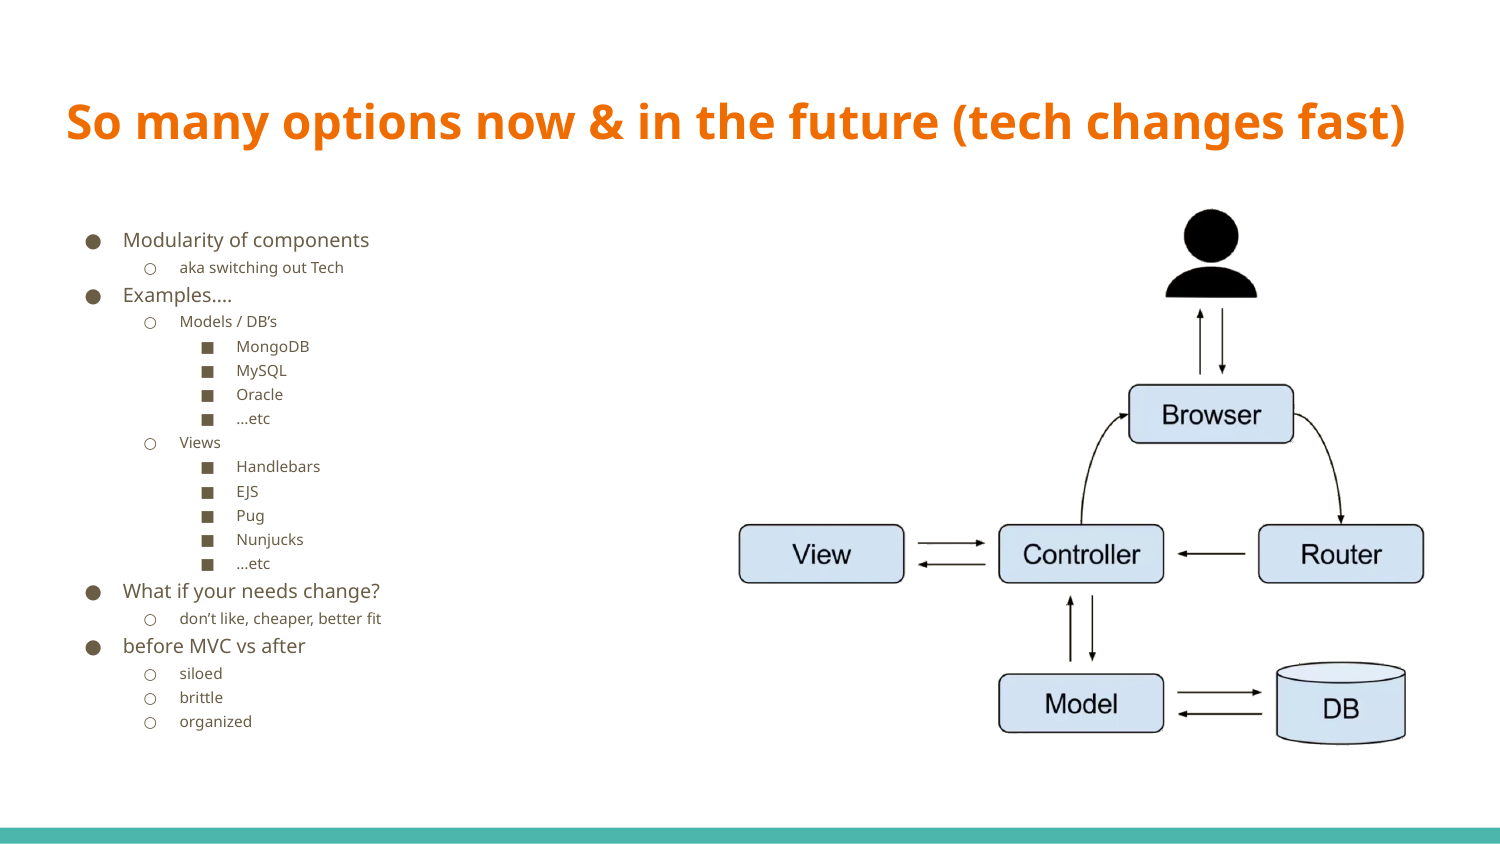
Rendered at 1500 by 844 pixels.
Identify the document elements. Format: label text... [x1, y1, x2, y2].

list Modularity of components aka switching out Tech Examples…. Models / DB’s MongoDB MySQL Oracle …etc Views Handlebars EJS Pug Nunjucks …etc What if your needs change? don’t like, cheaper, better fit before MVC vs after siloed brittle organized [51, 207, 706, 750]
picture [711, 195, 1462, 762]
title So many options now & in the future (tech changes fast) [51, 72, 1449, 189]
